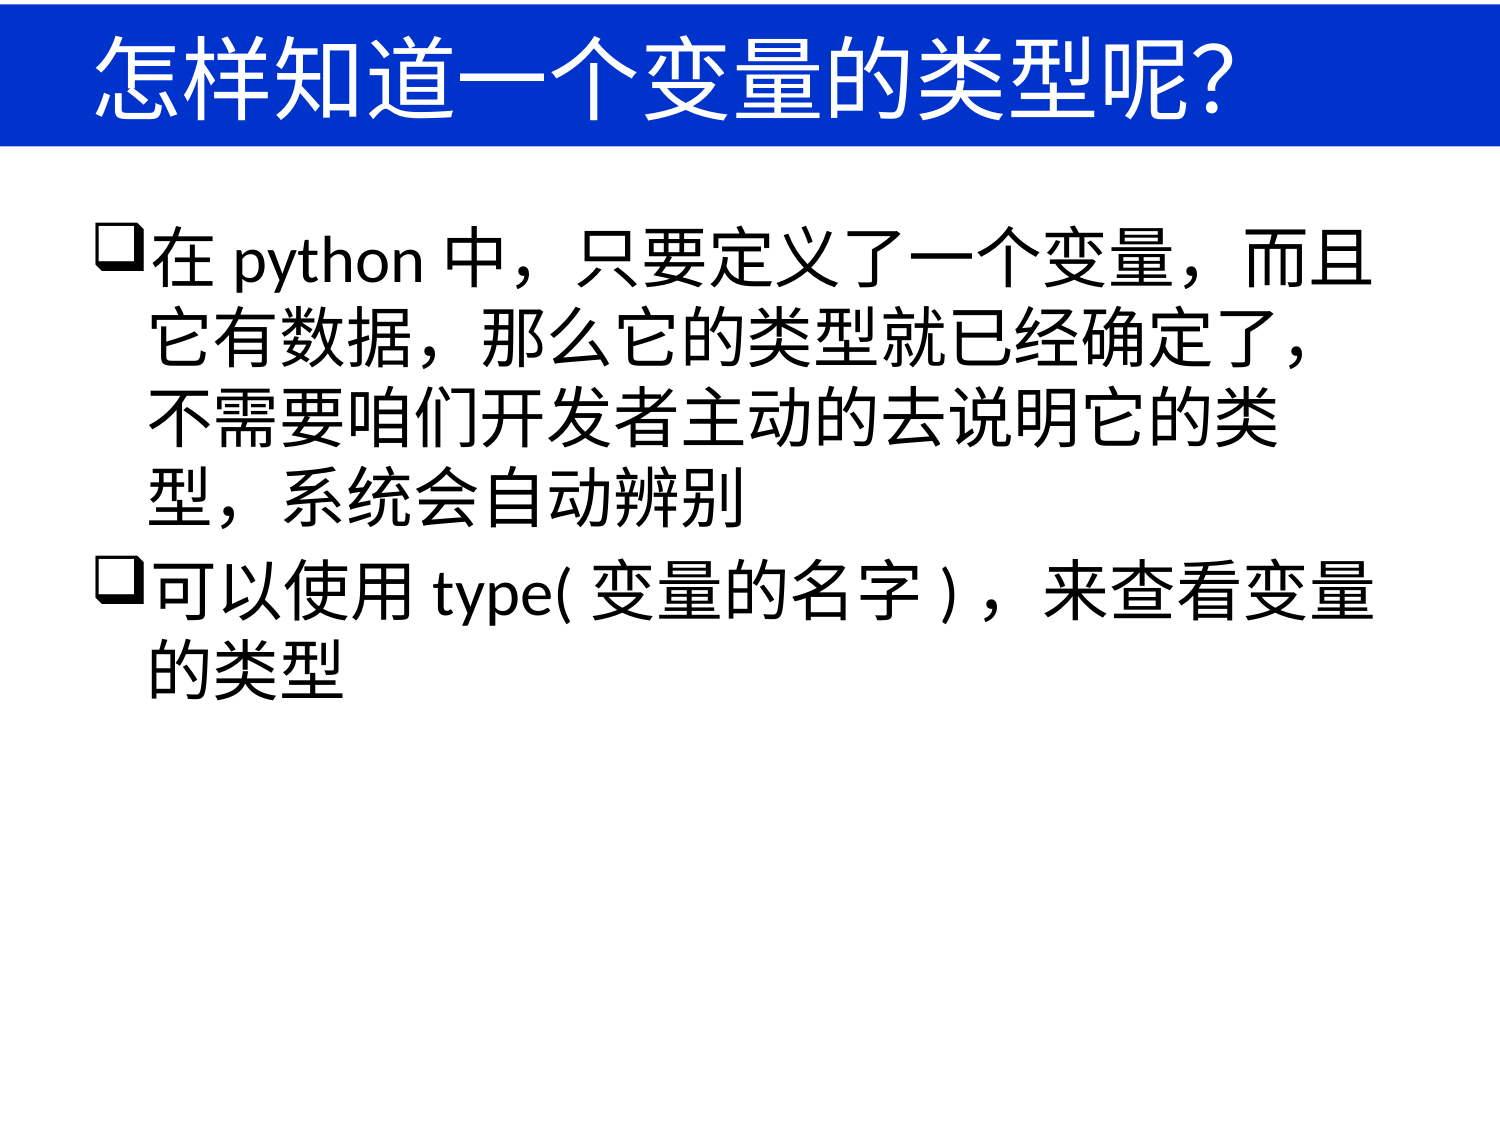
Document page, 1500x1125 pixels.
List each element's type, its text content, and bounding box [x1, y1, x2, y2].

list 在python中，只要定义了一个变量，而且它有数据，那么它的类型就已经确定了，不需要咱们开发者主动的去说明它的类型，系统会自动辨别 可以使用type(变量的名字)，来查看变量的类型 [75, 207, 1425, 1005]
title 怎样知道一个变量的类型呢？ [75, 18, 1425, 135]
